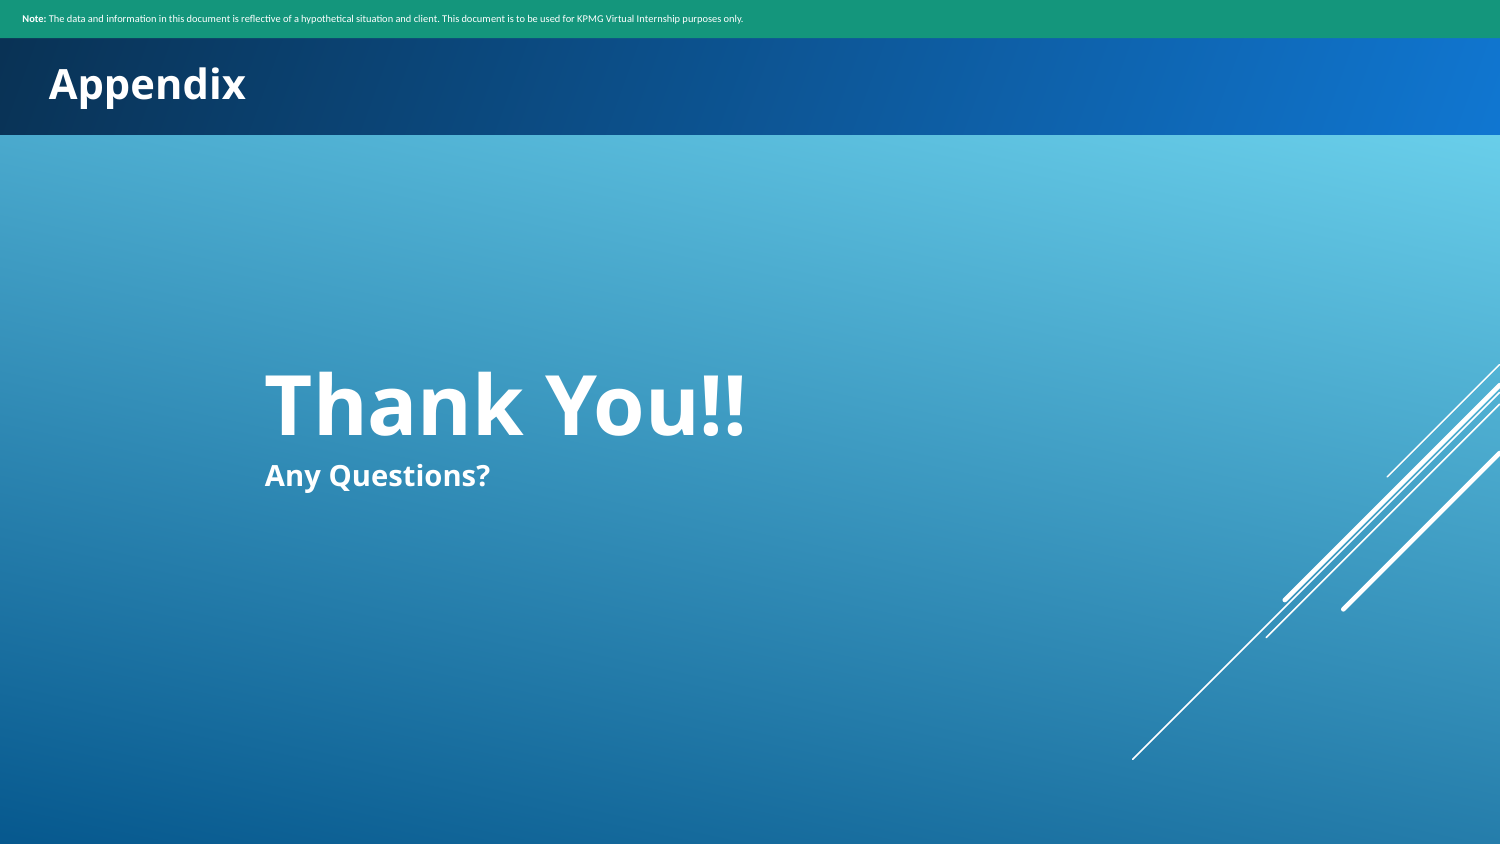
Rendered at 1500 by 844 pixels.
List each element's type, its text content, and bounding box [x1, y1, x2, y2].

text_box Note: The data and information in this document is reflective of a hypothetical situation and client. This document is to be used for KPMG Virtual Internship purposes only. [0, 0, 1500, 39]
text_box Thank You!! Any Questions? [249, 321, 1500, 507]
text_box Appendix [33, 43, 1439, 124]
text_box [0, 39, 1500, 135]
